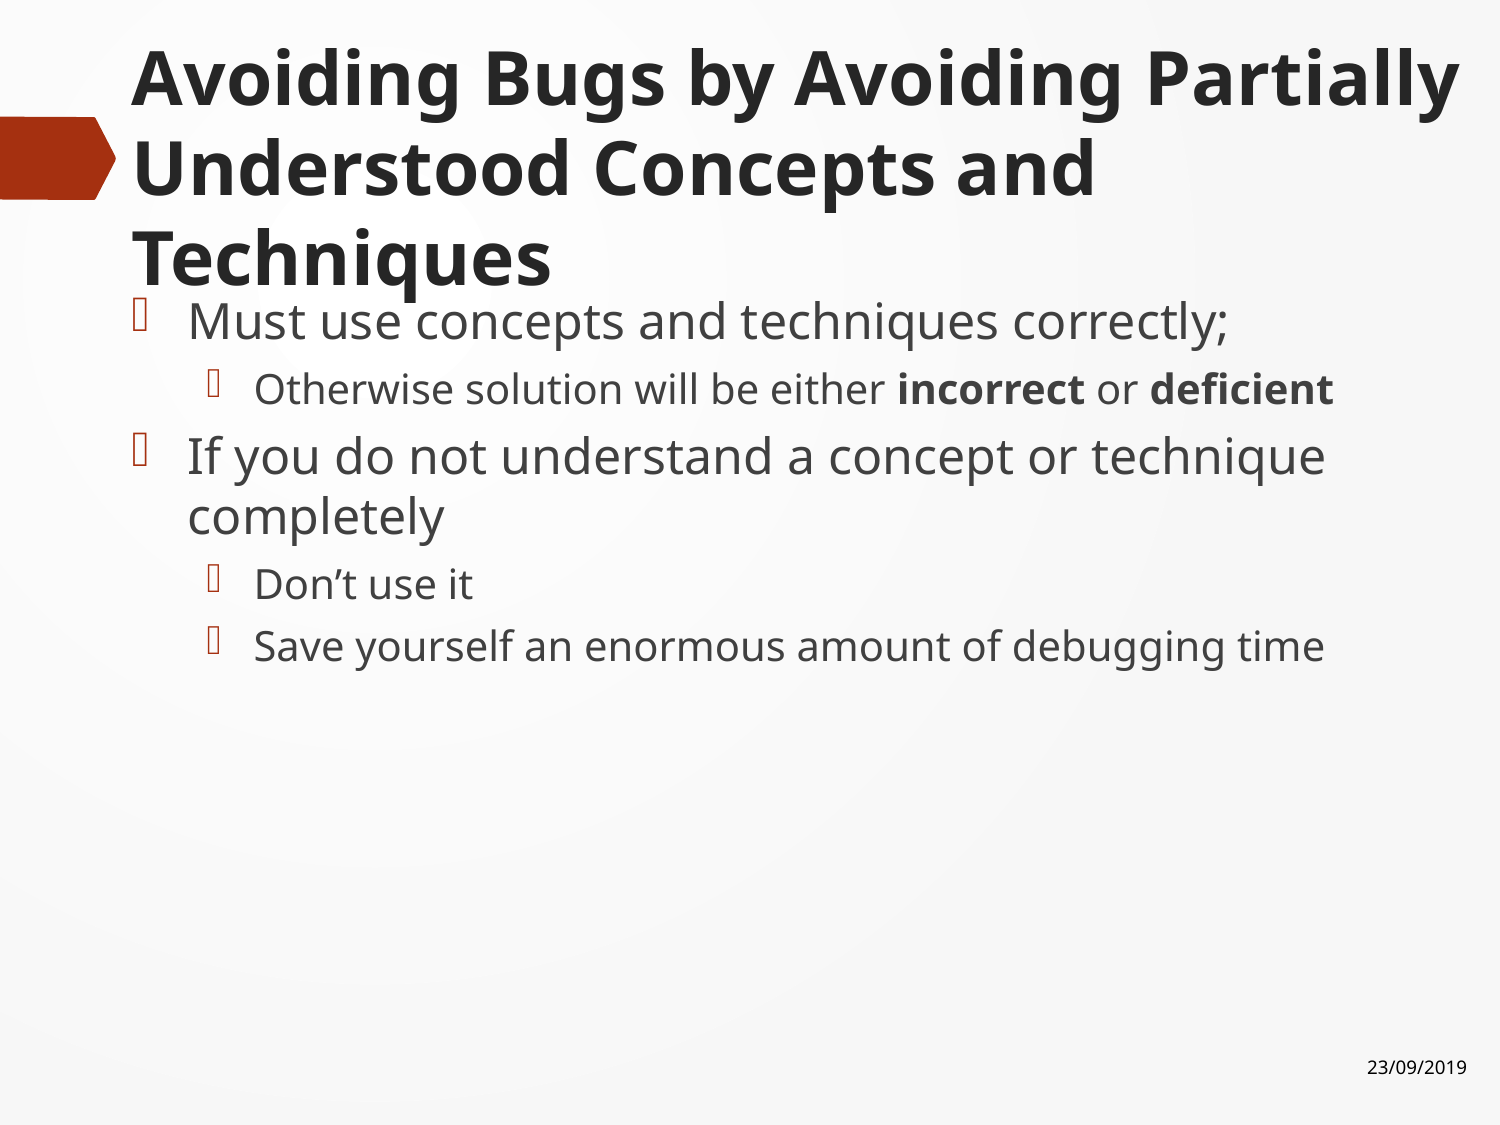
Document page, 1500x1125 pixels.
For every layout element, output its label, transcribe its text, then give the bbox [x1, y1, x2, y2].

list Must use concepts and techniques correctly; Otherwise solution will be either incorrect or deficient If you do not understand a concept or technique completely Don’t use it Save yourself an enormous amount of debugging time [116, 210, 1483, 1029]
title Avoiding Bugs by Avoiding Partially Understood Concepts and Techniques [116, 23, 1483, 158]
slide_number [1260, 1037, 1483, 1098]
